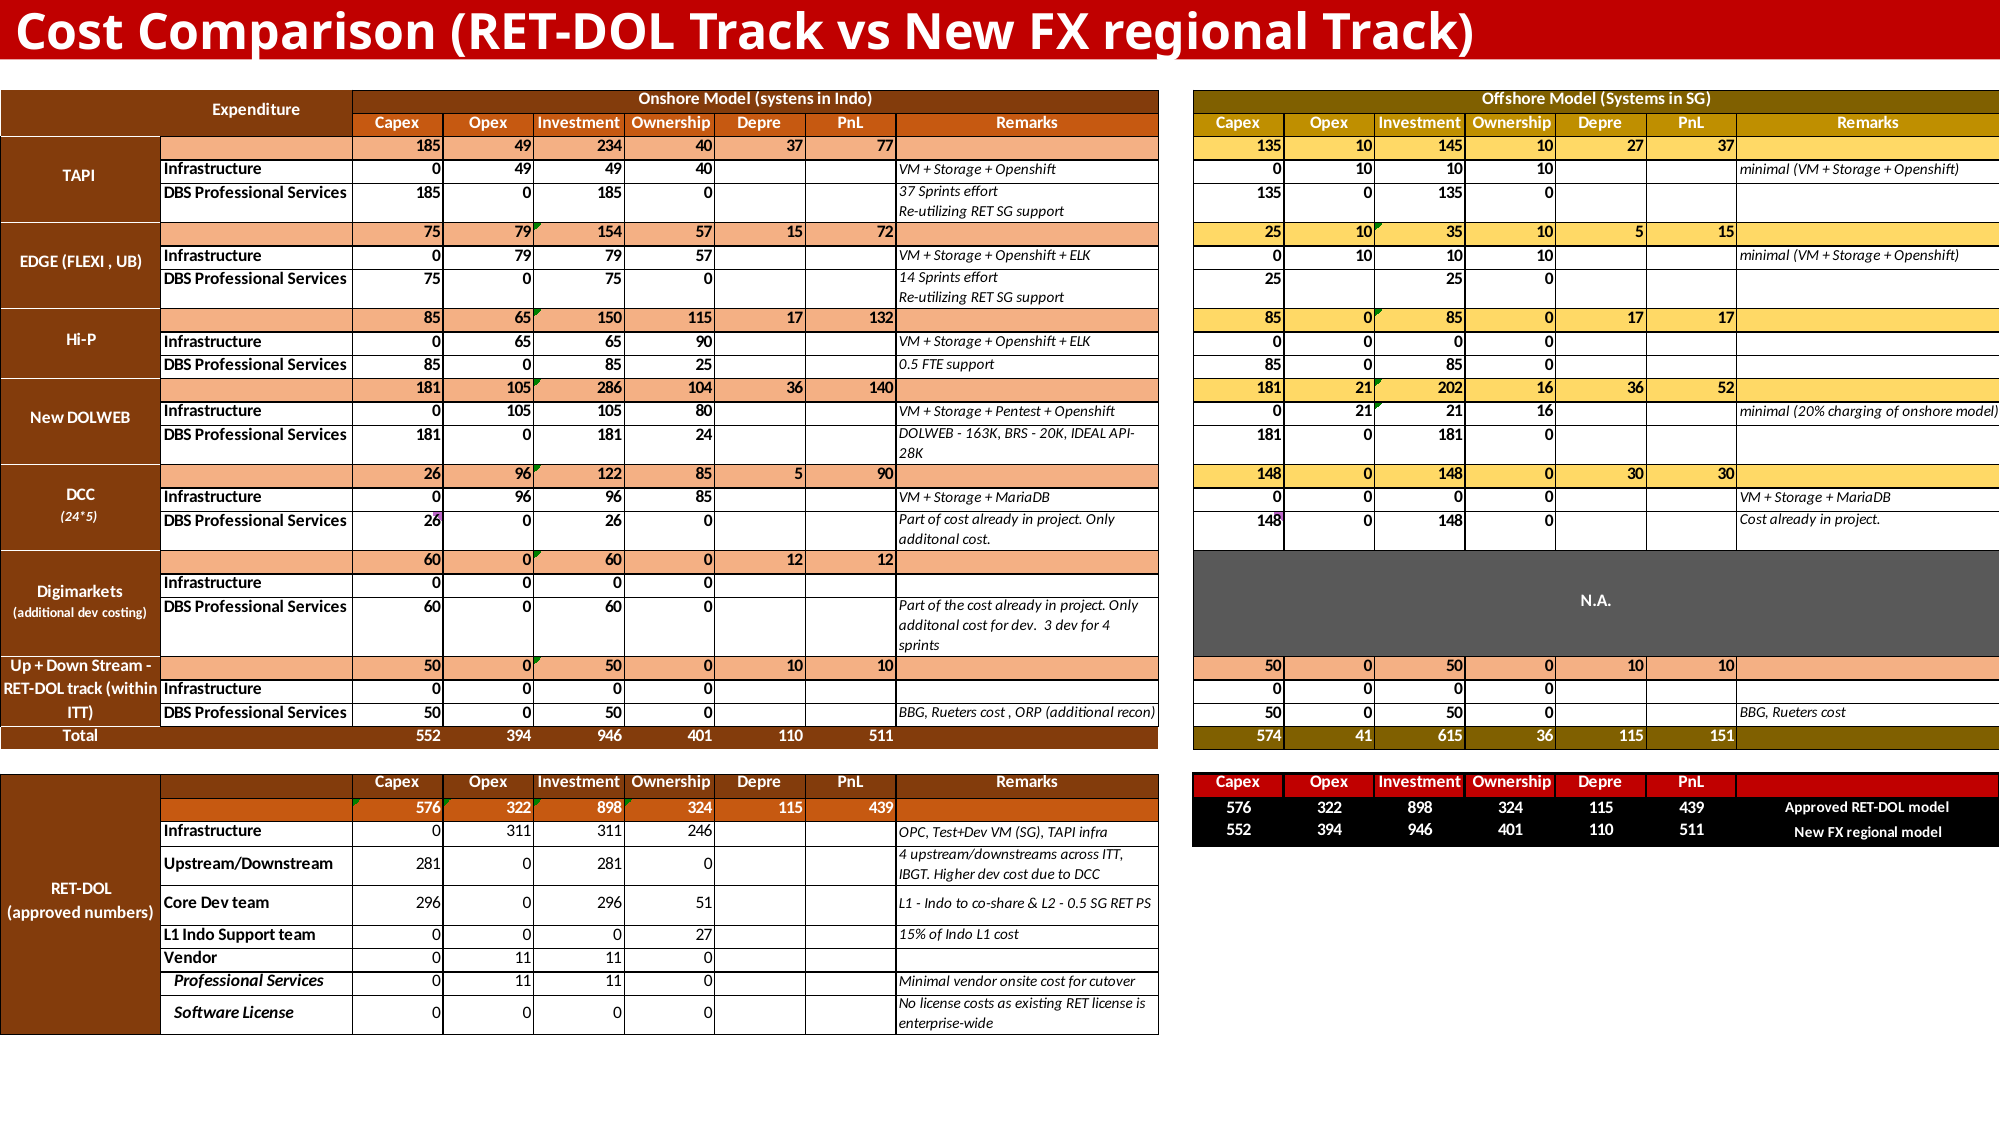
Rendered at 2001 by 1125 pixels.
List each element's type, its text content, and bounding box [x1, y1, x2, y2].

picture [0, 89, 2000, 1036]
text_box Cost Comparison (RET-DOL Track vs New FX regional Track) [0, 0, 2000, 60]
